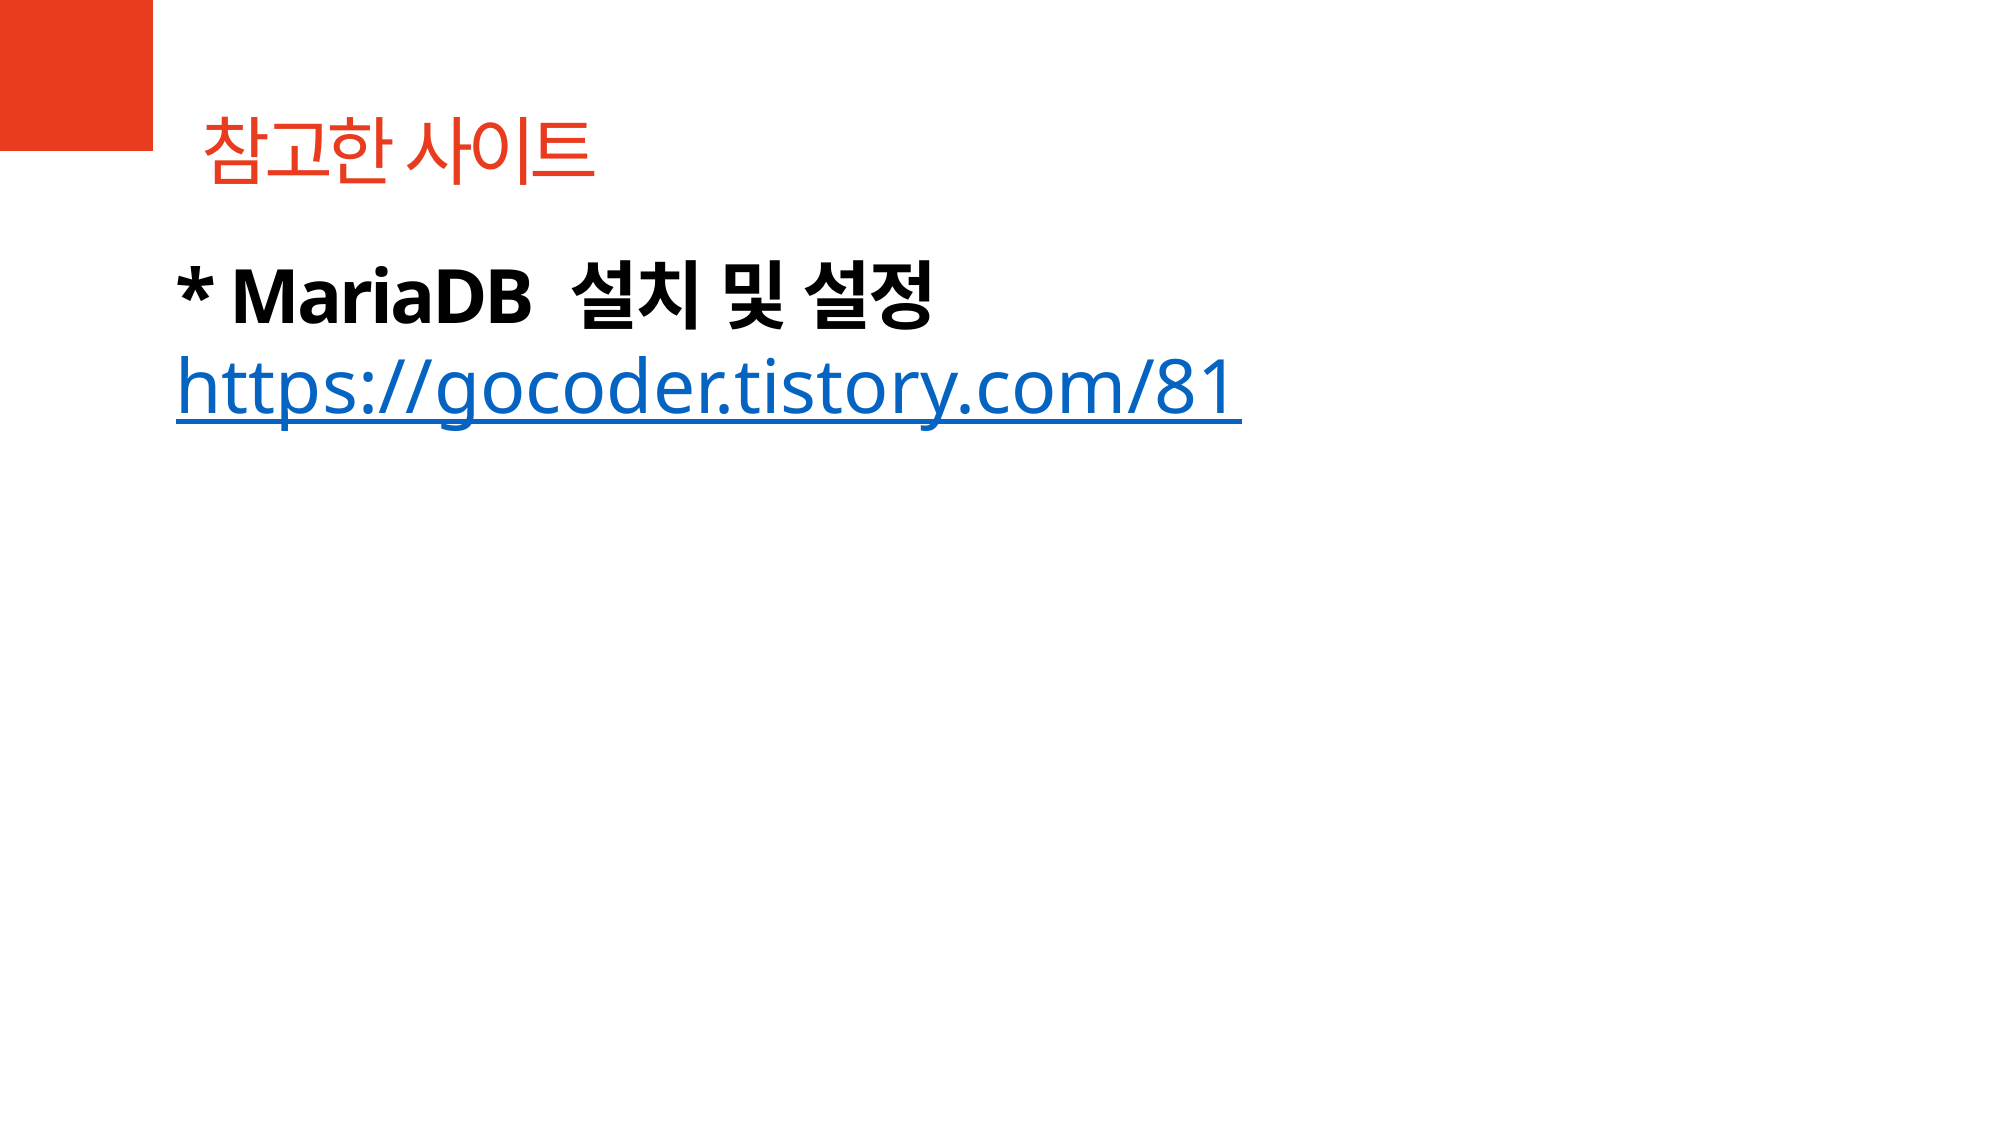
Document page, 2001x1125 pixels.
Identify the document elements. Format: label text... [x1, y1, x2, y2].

text_box [0, 0, 153, 151]
text_box * MariaDB 설치 및 설정 https://gocoder.tistory.com/81 [160, 240, 1257, 448]
text_box 참고한 사이트 [186, 96, 614, 202]
